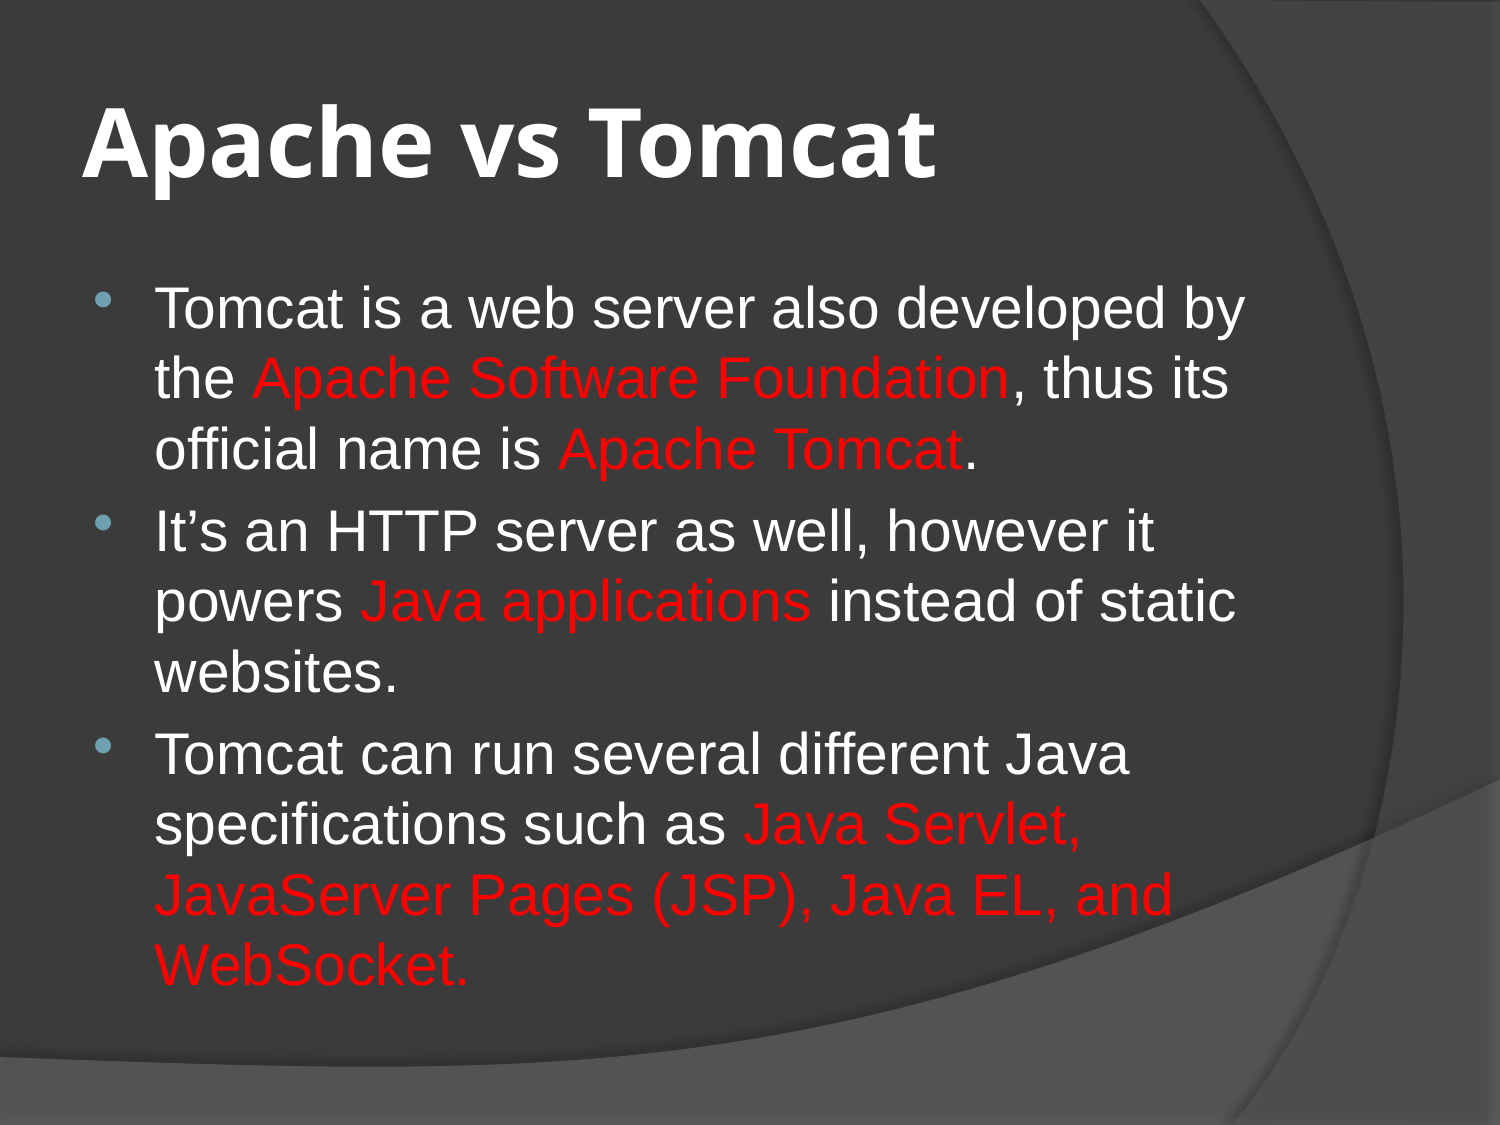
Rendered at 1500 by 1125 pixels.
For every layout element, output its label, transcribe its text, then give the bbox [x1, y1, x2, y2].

list Tomcat is a web server also developed by the Apache Software Foundation, thus its official name is Apache Tomcat. It’s an HTTP server as well, however it powers Java applications instead of static websites. Tomcat can run several different Java specifications such as Java Servlet, JavaServer Pages (JSP), Java EL, and WebSocket. [75, 262, 1300, 1005]
title Apache vs Tomcat [75, 45, 1300, 233]
